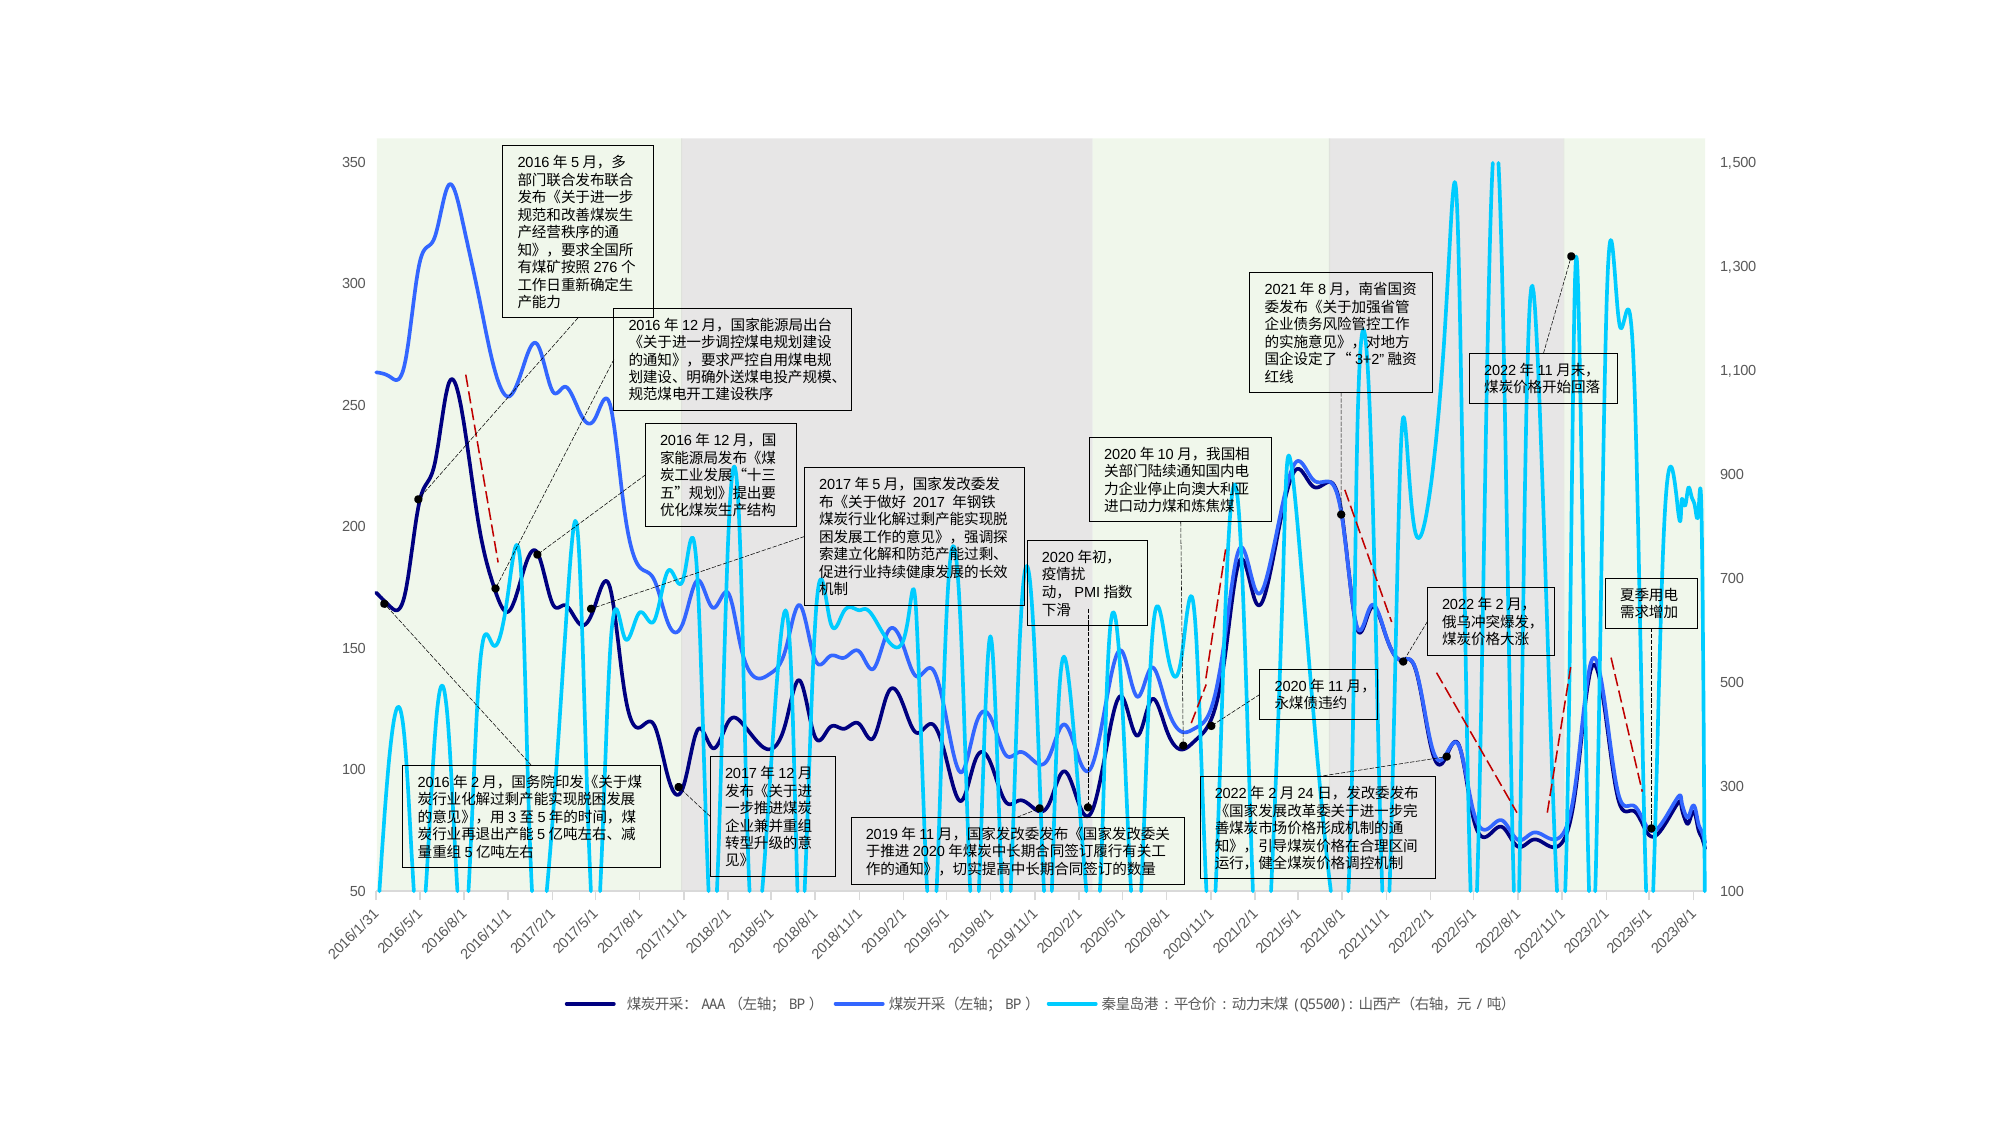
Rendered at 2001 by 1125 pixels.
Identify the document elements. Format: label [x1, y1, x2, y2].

text_box [384, 145, 1698, 886]
chart [301, 126, 1781, 1020]
